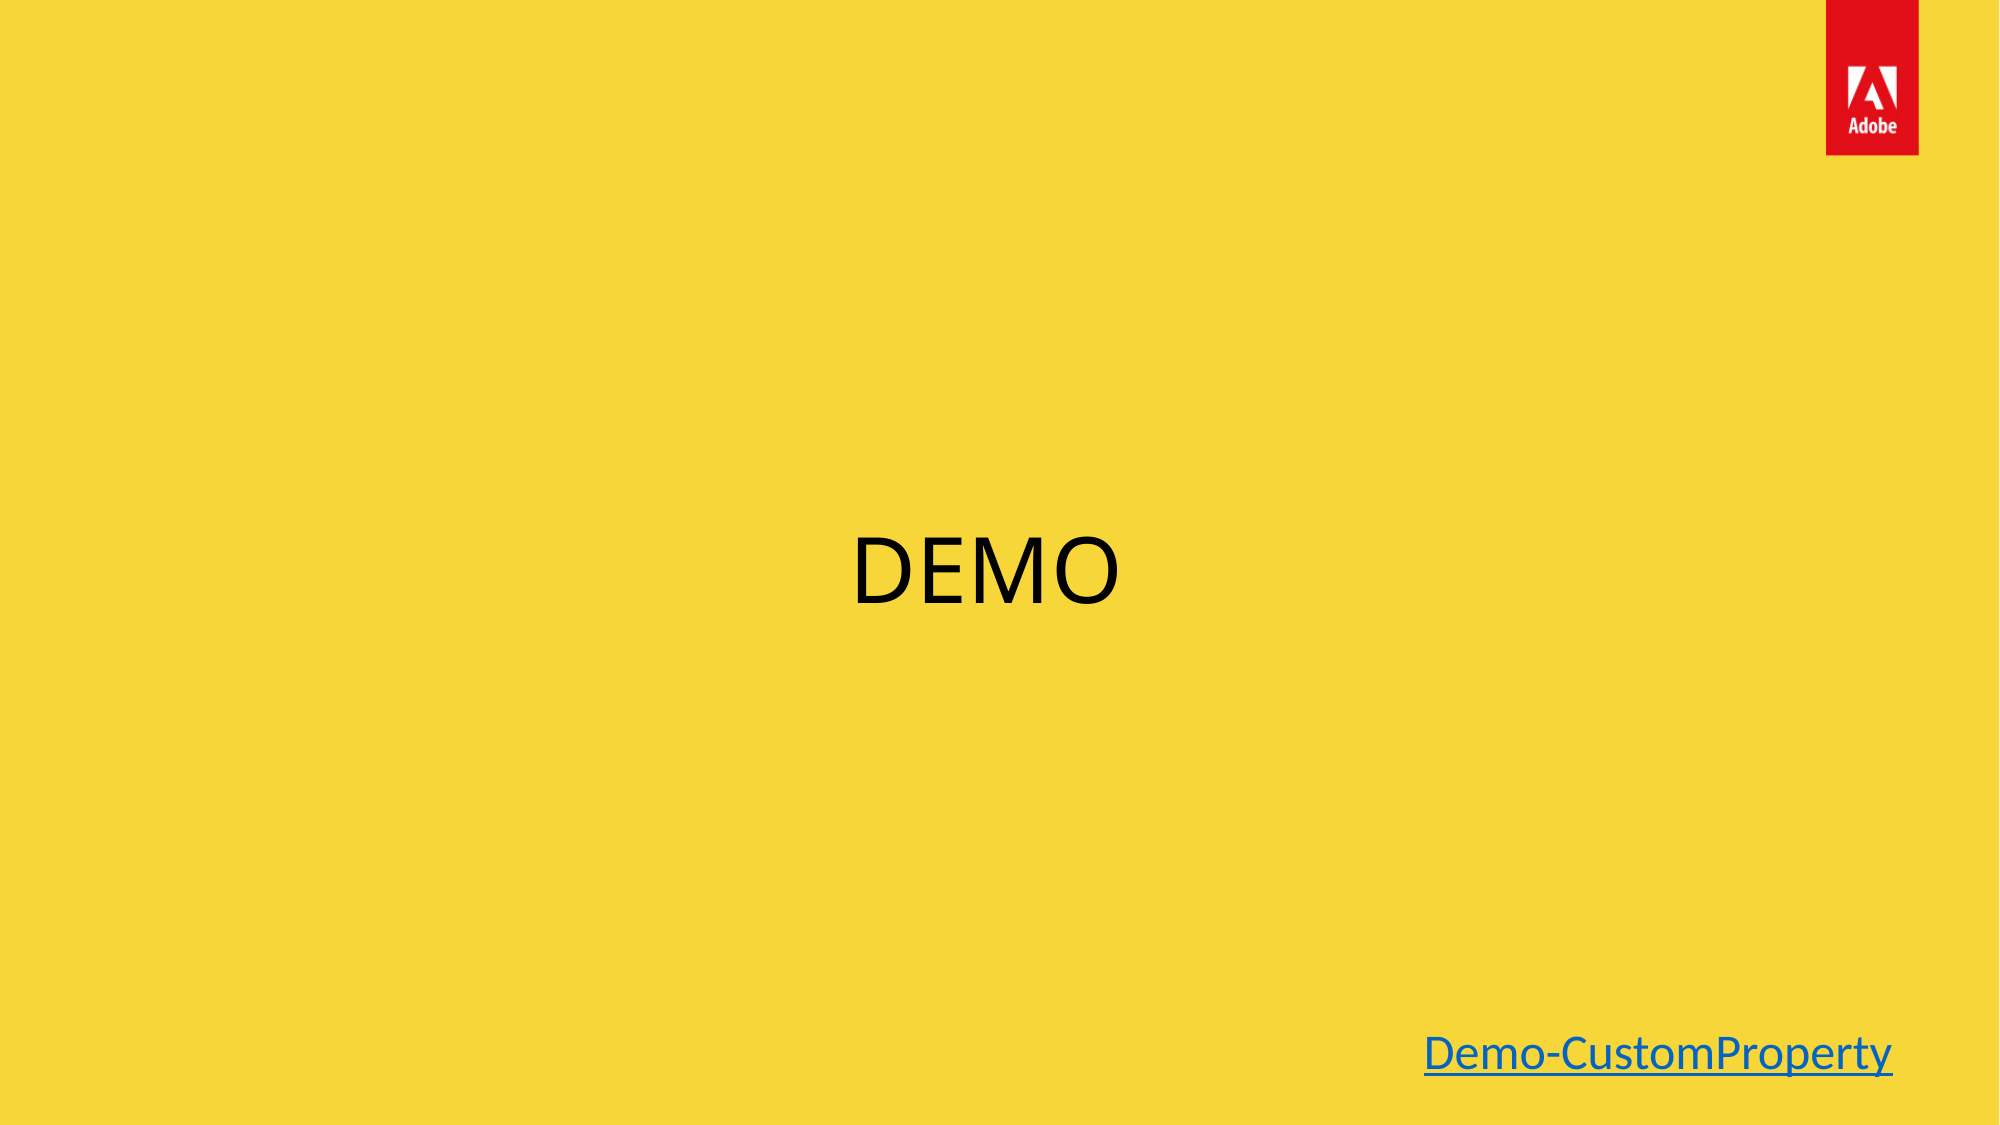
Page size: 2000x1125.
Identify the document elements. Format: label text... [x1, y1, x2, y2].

picture [0, 0, 2000, 1125]
text_box Demo-CustomProperty [1409, 1012, 1908, 1088]
title DEMO [124, 465, 1849, 683]
